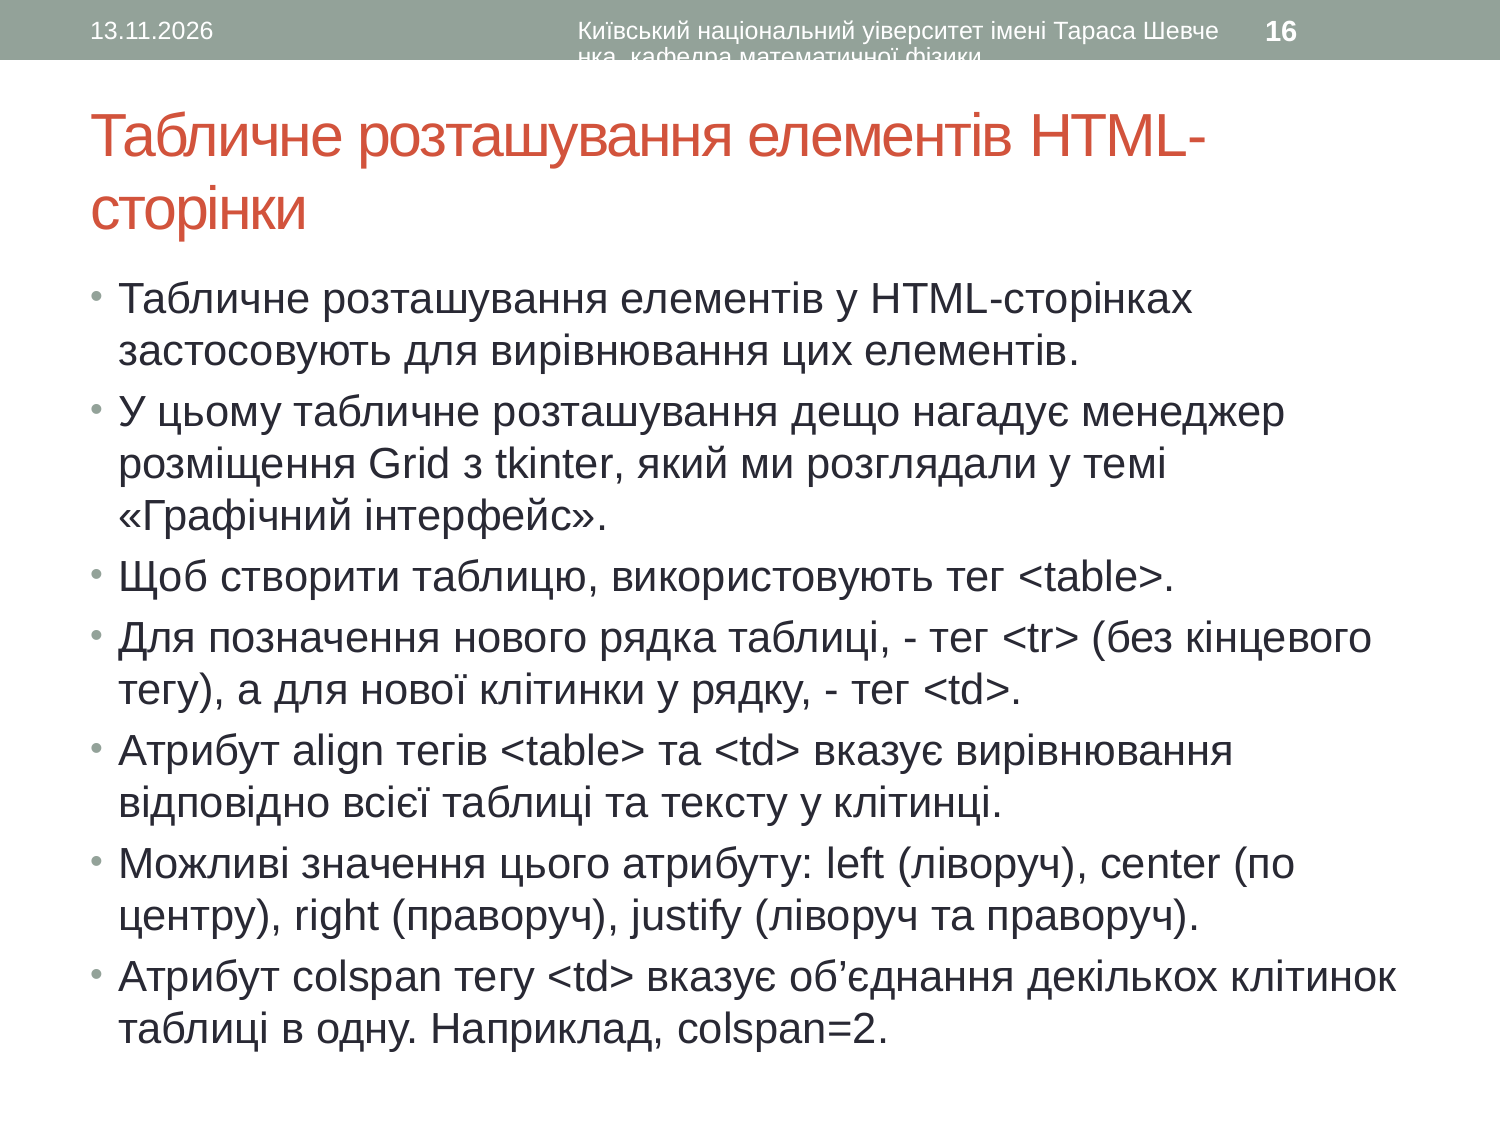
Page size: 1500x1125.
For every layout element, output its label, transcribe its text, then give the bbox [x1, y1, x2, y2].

title Табличне розташування елементів HTML-сторінки [75, 87, 1425, 250]
footer Київський національний уіверситет імені Тараса Шевченка, кафедра математичної фізики [562, 3, 1238, 57]
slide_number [75, 3, 550, 57]
slide_number 16 [1250, 3, 1425, 57]
list Табличне розташування елементів у HTML-сторінках застосовують для вирівнювання цих елементів. У цьому табличне розташування дещо нагадує менеджер розміщення Grid з tkinter, який ми розглядали у темі «Графічний інтерфейс». Щоб створити таблицю, використовують тег <table>. Для позначення нового рядка таблиці, - тег <tr> (без кінцевого тегу), а для нової клітинки у рядку, - тег <td>. Атрибут align тегів <table> та <td> вказує вирівнювання відповідно всієї таблиці та тексту у клітинці. Можливі значення цього атрибуту: left (ліворуч), center (по центру), right (праворуч), justify (ліворуч та праворуч). Атрибут colspan тегу <td> вказує об’єднання декількох клітинок таблиці в одну. Наприклад, colspan=2. [75, 262, 1425, 1063]
